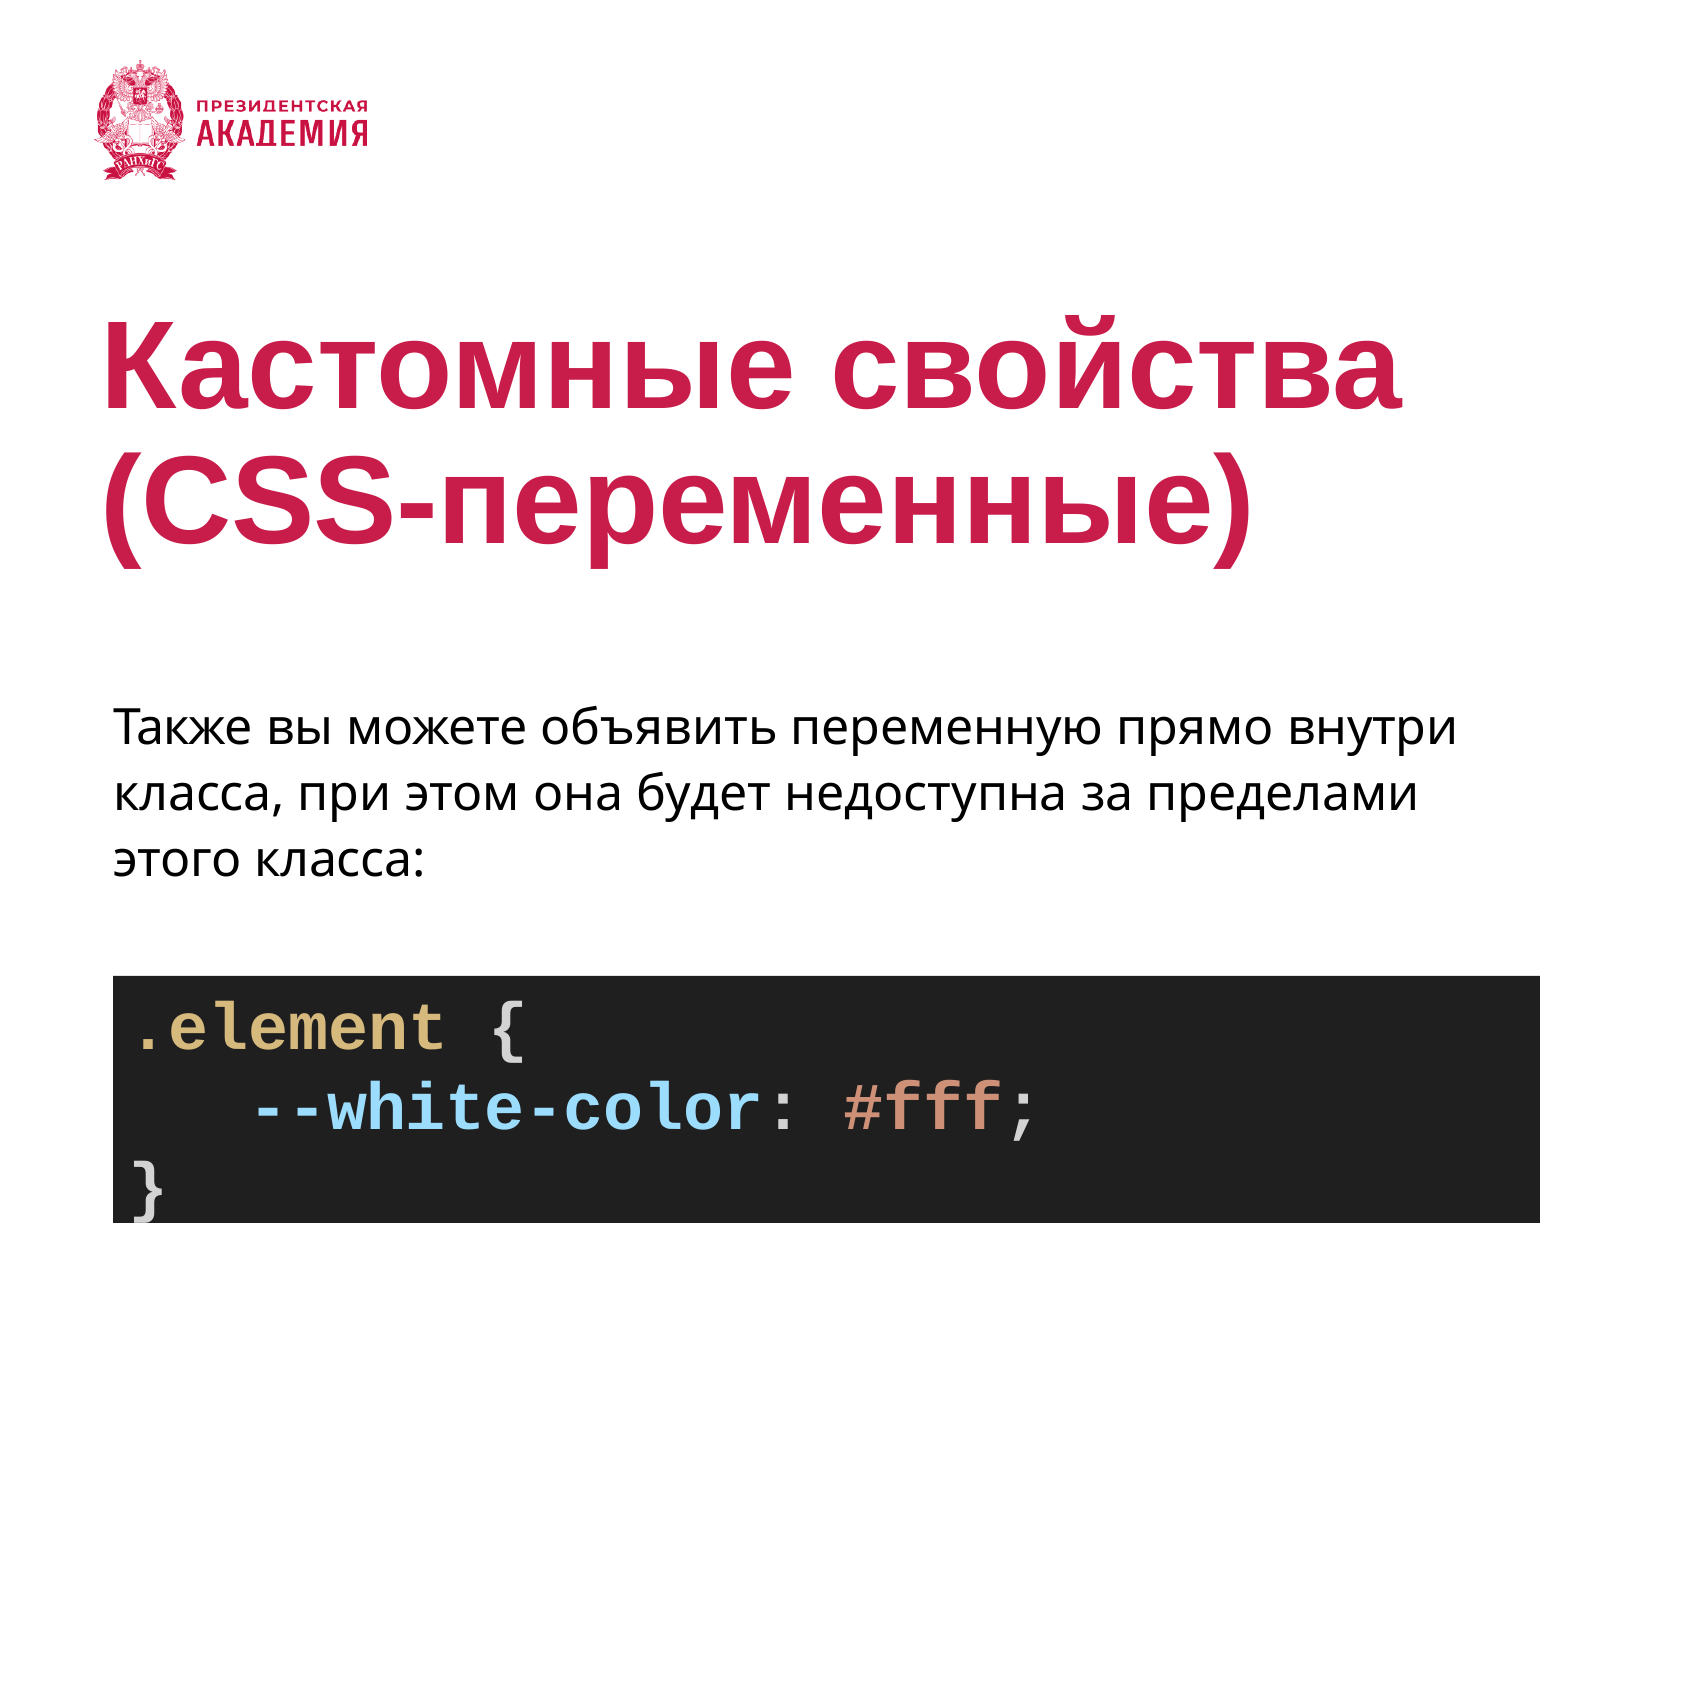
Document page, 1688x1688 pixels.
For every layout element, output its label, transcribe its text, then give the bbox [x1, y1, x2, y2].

text_box .element { --white-color: #fff; } [113, 975, 1540, 1223]
text_box Также вы можете объявить переменную прямо внутри класса, при этом она будет недоступна за пределами этого класса: [111, 686, 1507, 887]
picture [93, 60, 367, 181]
title Кастомные свойства (CSS-переменные) [98, 279, 1512, 581]
